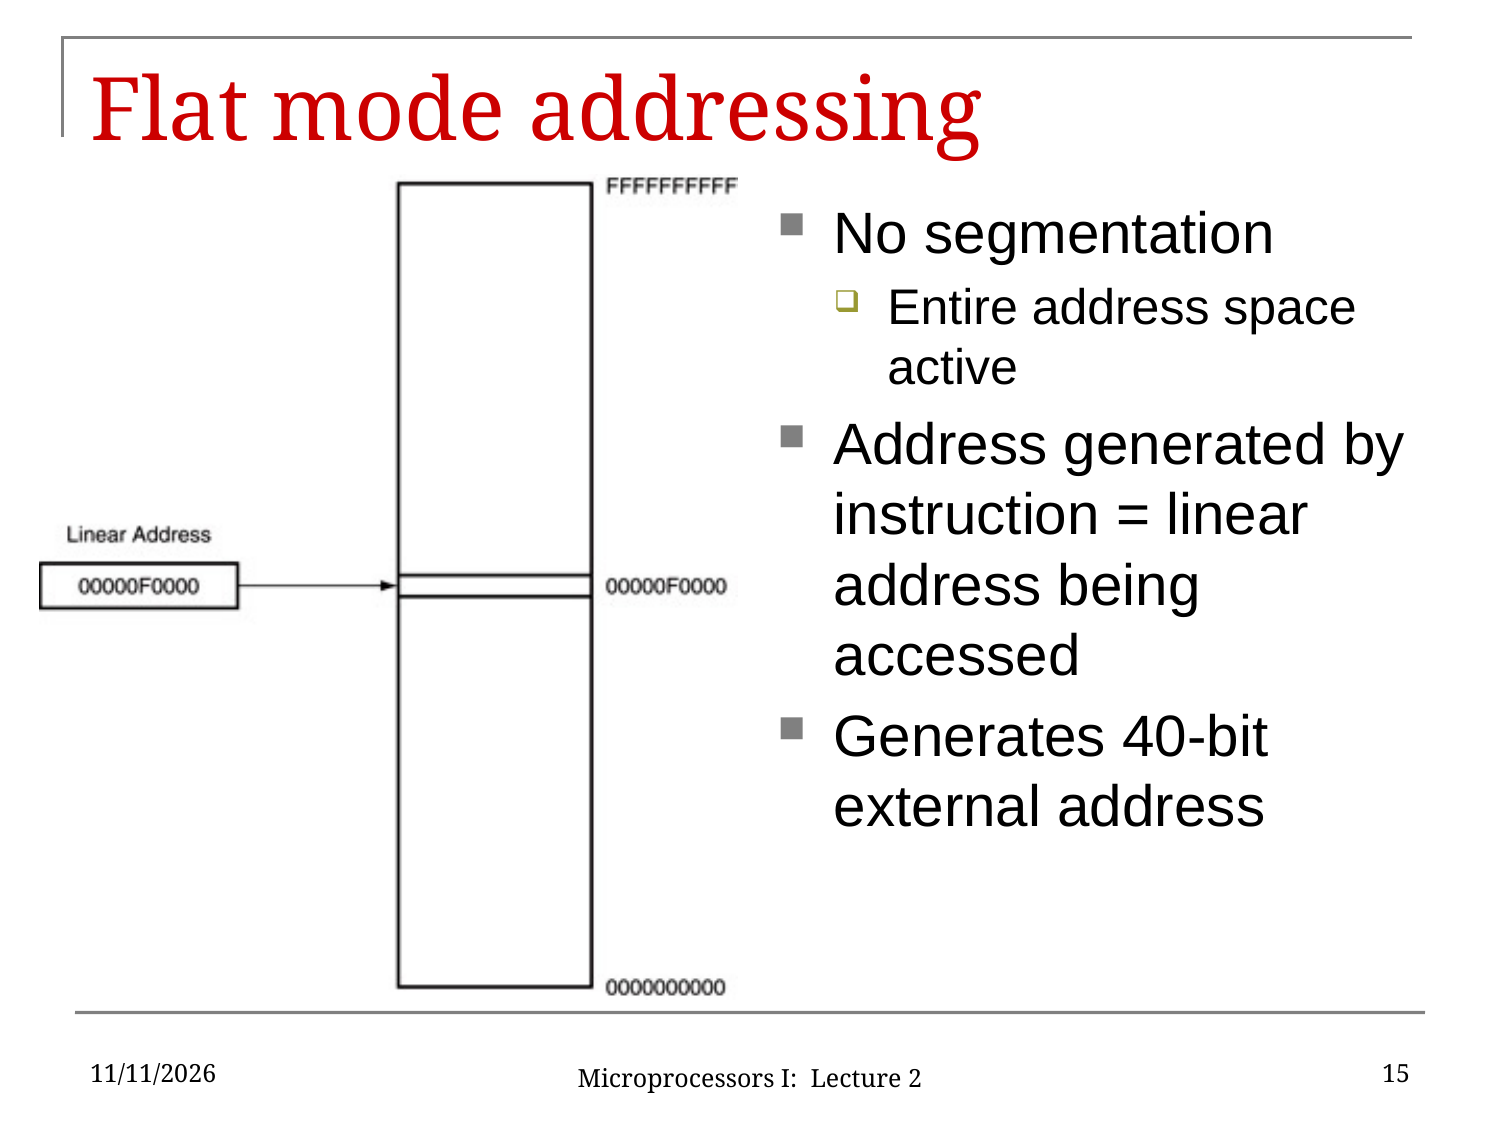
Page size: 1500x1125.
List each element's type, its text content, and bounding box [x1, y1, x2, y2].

picture [39, 174, 738, 1000]
footer Microprocessors I: Lecture 2 [512, 1024, 988, 1101]
slide_number 15 [1074, 1023, 1426, 1100]
title Flat mode addressing [75, 45, 1425, 163]
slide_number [74, 1023, 426, 1100]
list No segmentation Entire address space active Address generated by instruction = linear address being accessed Generates 40-bit external address [762, 187, 1425, 1006]
